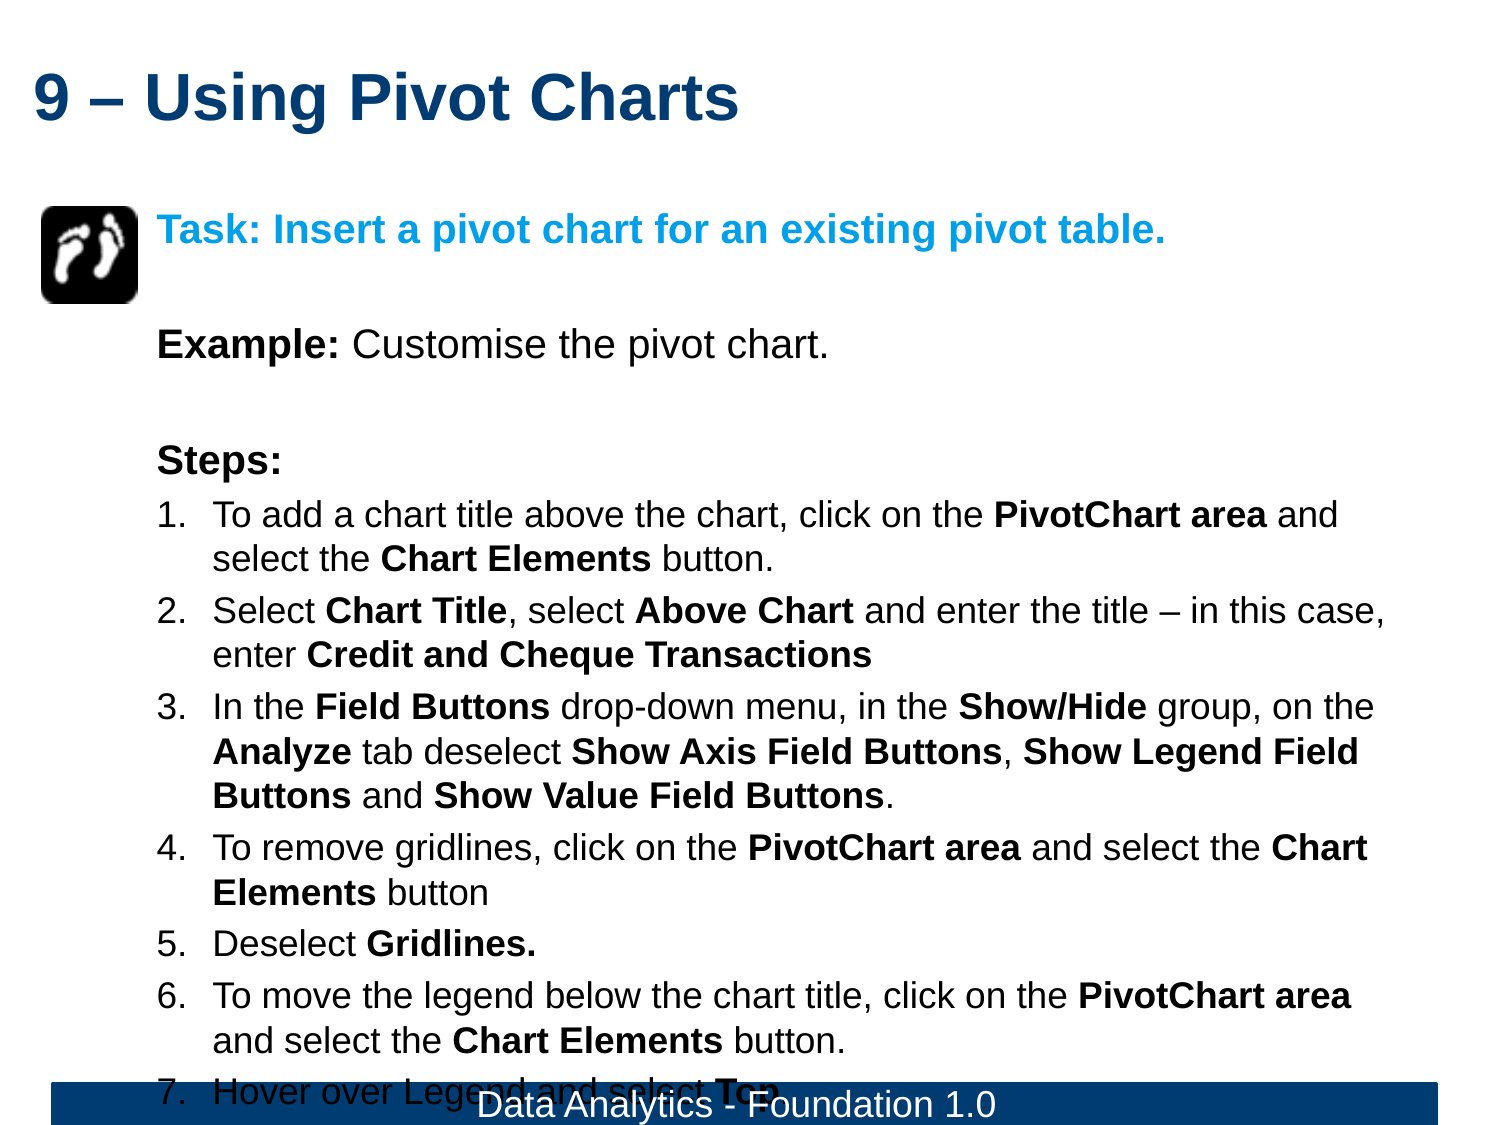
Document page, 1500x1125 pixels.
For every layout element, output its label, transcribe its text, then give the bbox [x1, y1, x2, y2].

title 9 – Using Pivot Charts [0, 0, 1500, 188]
picture [41, 206, 139, 304]
text_box Task: Insert a pivot chart for an existing pivot table. Example: Customise the pivot chart. Steps: To add a chart title above the chart, click on the PivotChart area and select the Chart Elements button. Select Chart Title, select Above Chart and enter the title – in this case, enter Credit and Cheque Transactions In the Field Buttons drop-down menu, in the Show/Hide group, on the Analyze tab deselect Show Axis Field Buttons, Show Legend Field Buttons and Show Value Field Buttons. To remove gridlines, click on the PivotChart area and select the Chart Elements button Deselect Gridlines. To move the legend below the chart title, click on the PivotChart area and select the Chart Elements button. Hover over Legend and select Top. [141, 194, 1427, 1125]
footer Data Analytics - Foundation 1.0 [461, 1072, 1041, 1125]
